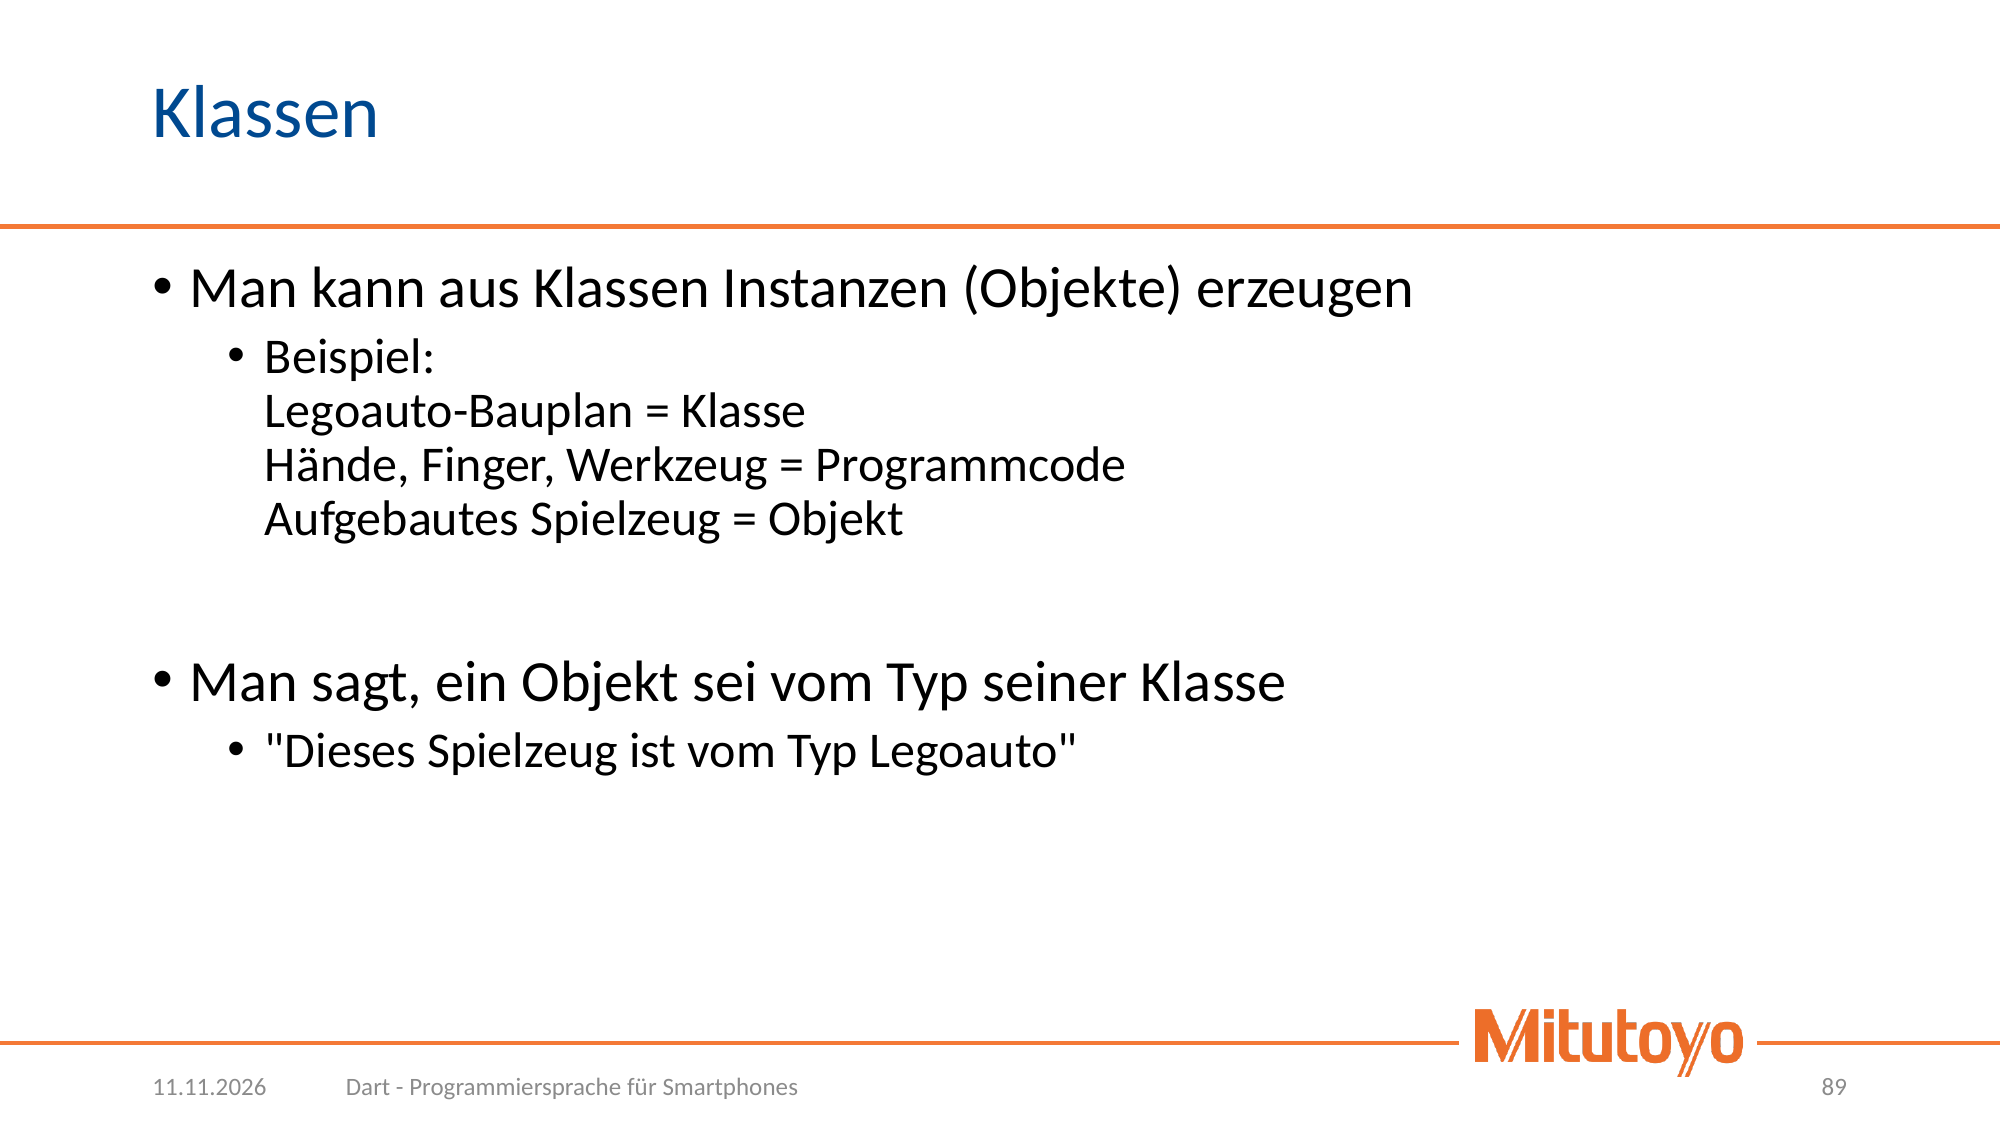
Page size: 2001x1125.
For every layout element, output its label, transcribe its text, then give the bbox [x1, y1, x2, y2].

list Man kann aus Klassen Instanzen (Objekte) erzeugen Beispiel: Legoauto-Bauplan = Klasse Hände, Finger, Werkzeug = Programmcode Aufgebautes Spielzeug = Objekt Man sagt, ein Objekt sei vom Typ seiner Klasse "Dieses Spielzeug ist vom Typ Legoauto" [137, 249, 1863, 1012]
slide_number 89 [1743, 1055, 1863, 1116]
footer Dart - Programmiersprache für Smartphones [330, 1055, 1721, 1116]
title Klassen [137, 24, 1863, 203]
picture [1475, 1012, 1744, 1077]
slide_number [137, 1055, 313, 1116]
